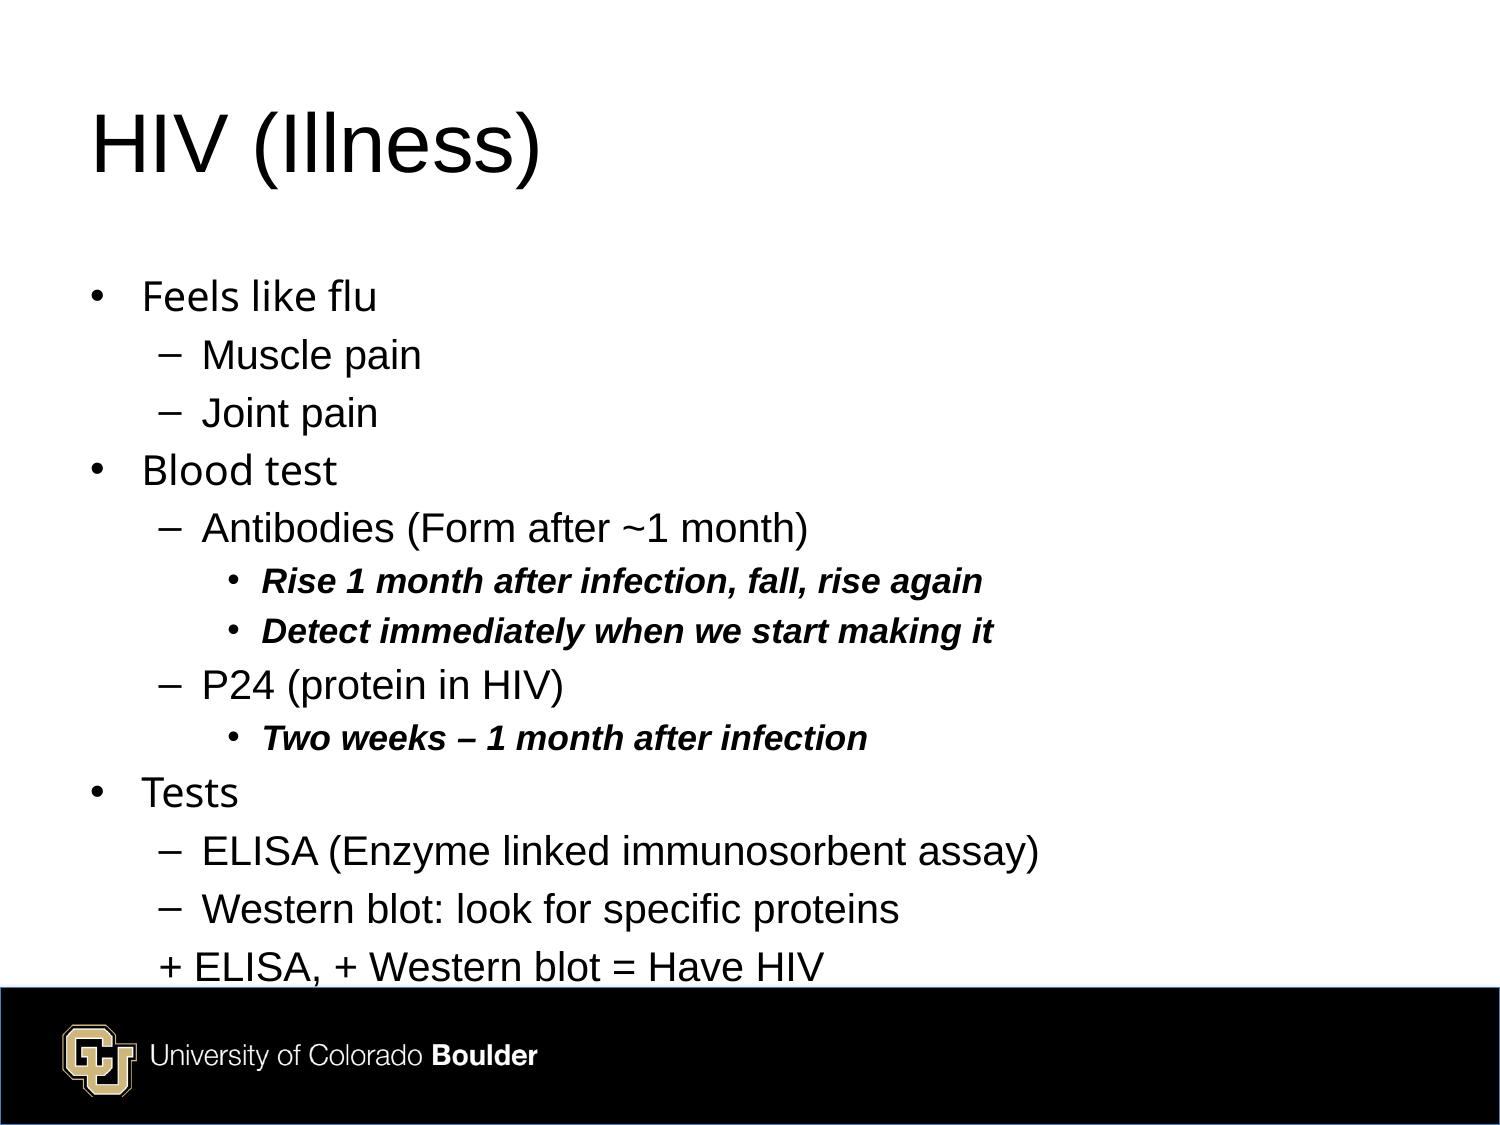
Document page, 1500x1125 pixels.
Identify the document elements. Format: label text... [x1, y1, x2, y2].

list Feels like flu Muscle pain Joint pain Blood test Antibodies (Form after ~1 month) Rise 1 month after infection, fall, rise again Detect immediately when we start making it P24 (protein in HIV) Two weeks – 1 month after infection Tests ELISA (Enzyme linked immunosorbent assay) Western blot: look for specific proteins + ELISA, + Western blot = Have HIV [75, 262, 1425, 1005]
title HIV (Illness) [75, 45, 1425, 233]
